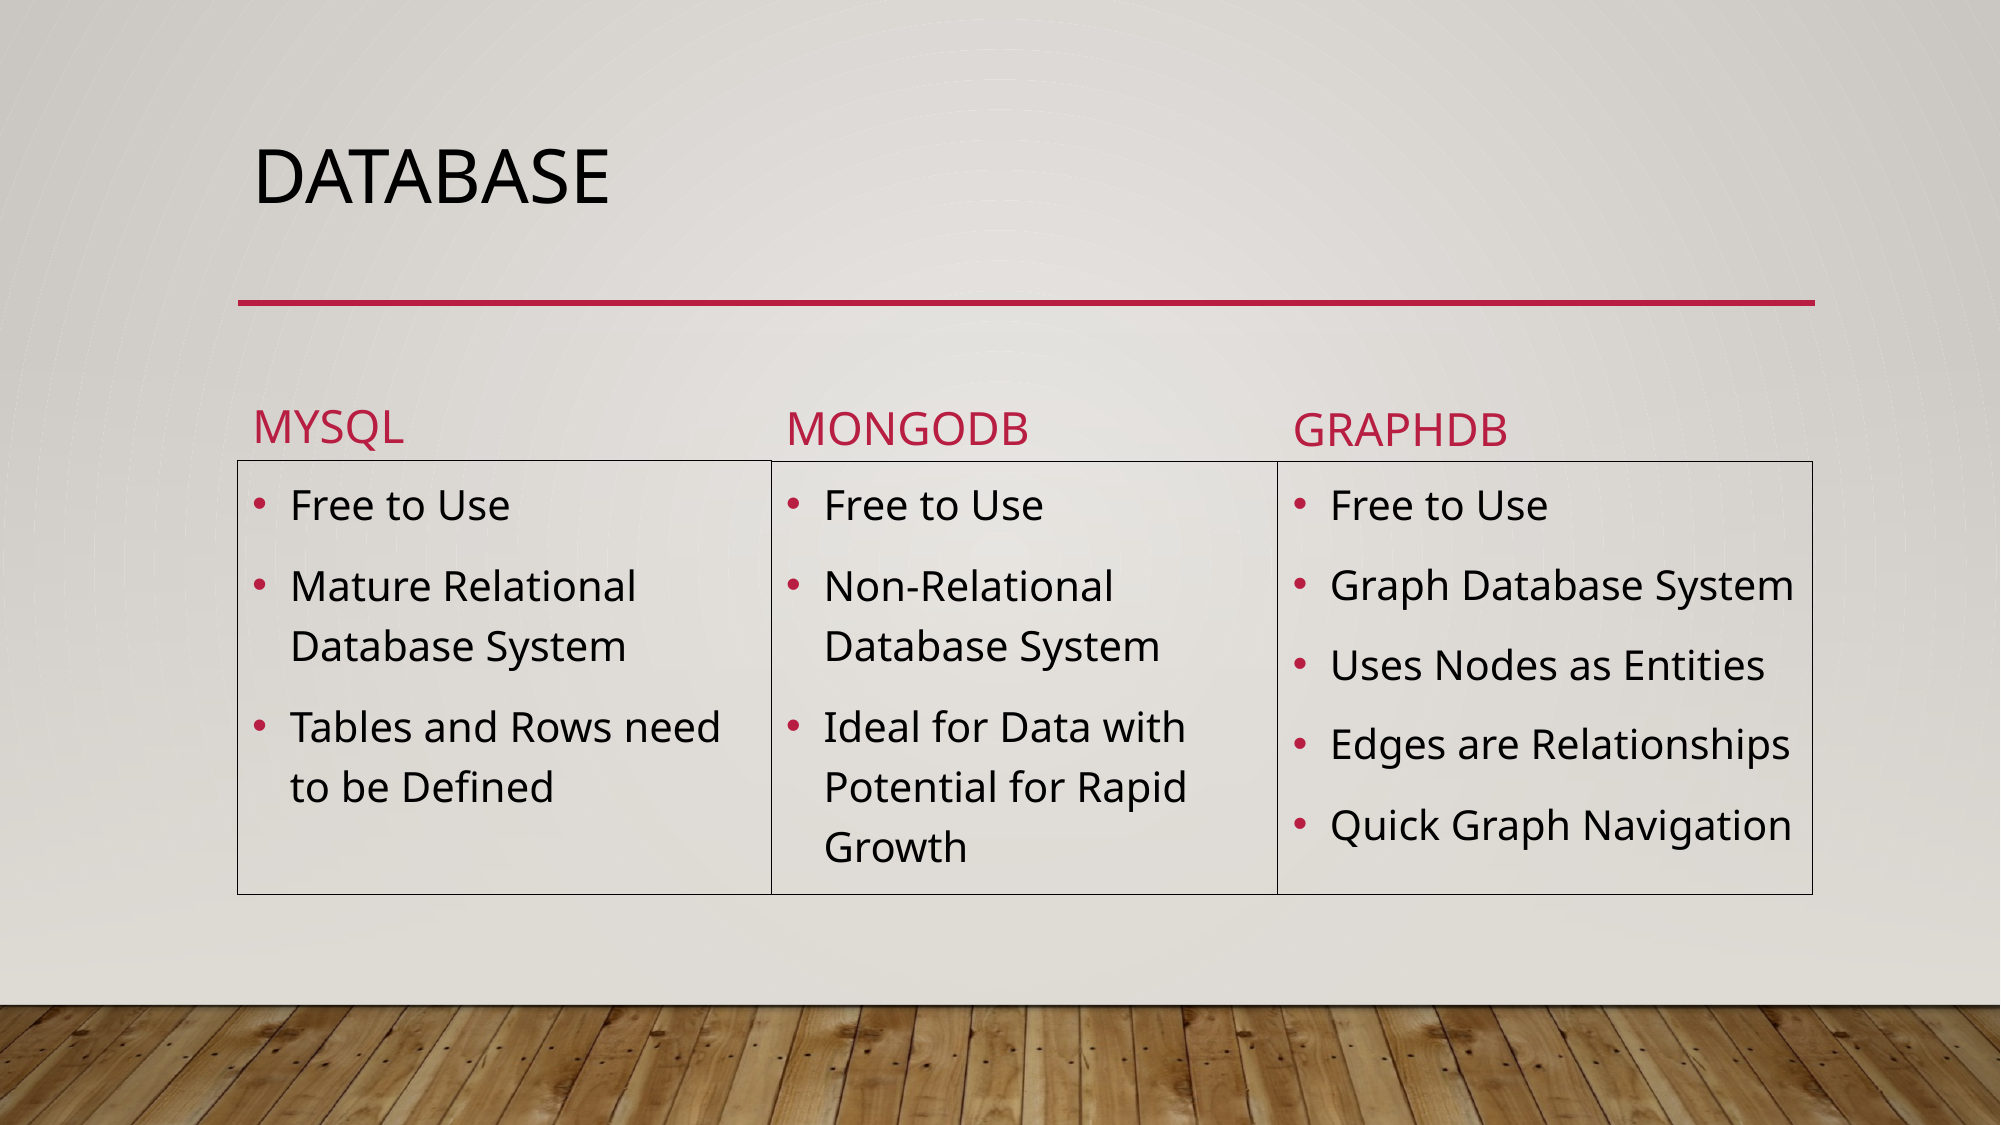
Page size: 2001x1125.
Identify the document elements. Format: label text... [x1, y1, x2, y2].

picture [0, 1005, 2000, 1125]
text_box MYSQL [237, 328, 772, 460]
text_box Free to Use Graph Database System Uses Nodes as Entities Edges are Relationships Quick Graph Navigation [1277, 461, 1813, 895]
text_box Database [237, 131, 1814, 306]
text_box Free to Use Non-Relational Database System Ideal for Data with Potential for Rapid Growth [771, 461, 1277, 895]
text_box MongoDB [770, 330, 1279, 463]
text_box Free to Use Mature Relational Database System Tables and Rows need to be Defined [237, 460, 771, 895]
text_box GraphDB [1277, 331, 1786, 463]
